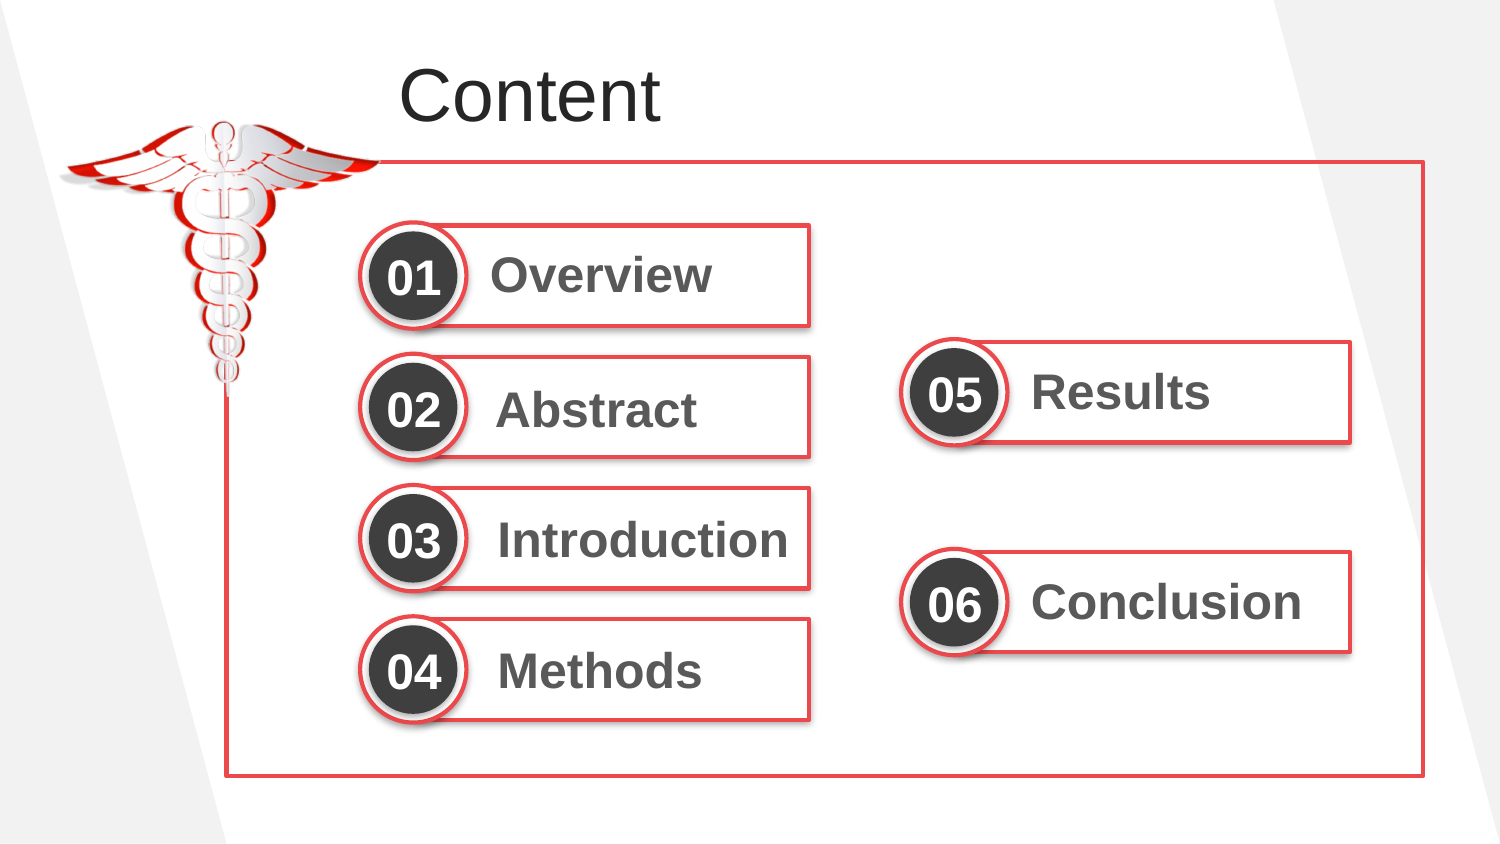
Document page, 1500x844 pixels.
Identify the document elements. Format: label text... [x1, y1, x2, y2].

text_box Content [383, 43, 1500, 139]
text_box Abstract [480, 369, 895, 445]
picture [57, 118, 384, 400]
text_box [471, 619, 810, 720]
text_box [359, 353, 467, 461]
text_box Introduction [482, 500, 945, 575]
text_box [900, 338, 1479, 446]
text_box [470, 356, 810, 458]
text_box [900, 548, 1479, 656]
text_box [359, 222, 938, 329]
text_box Methods [482, 631, 945, 707]
text_box [470, 487, 810, 589]
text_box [359, 484, 467, 592]
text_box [359, 616, 467, 723]
